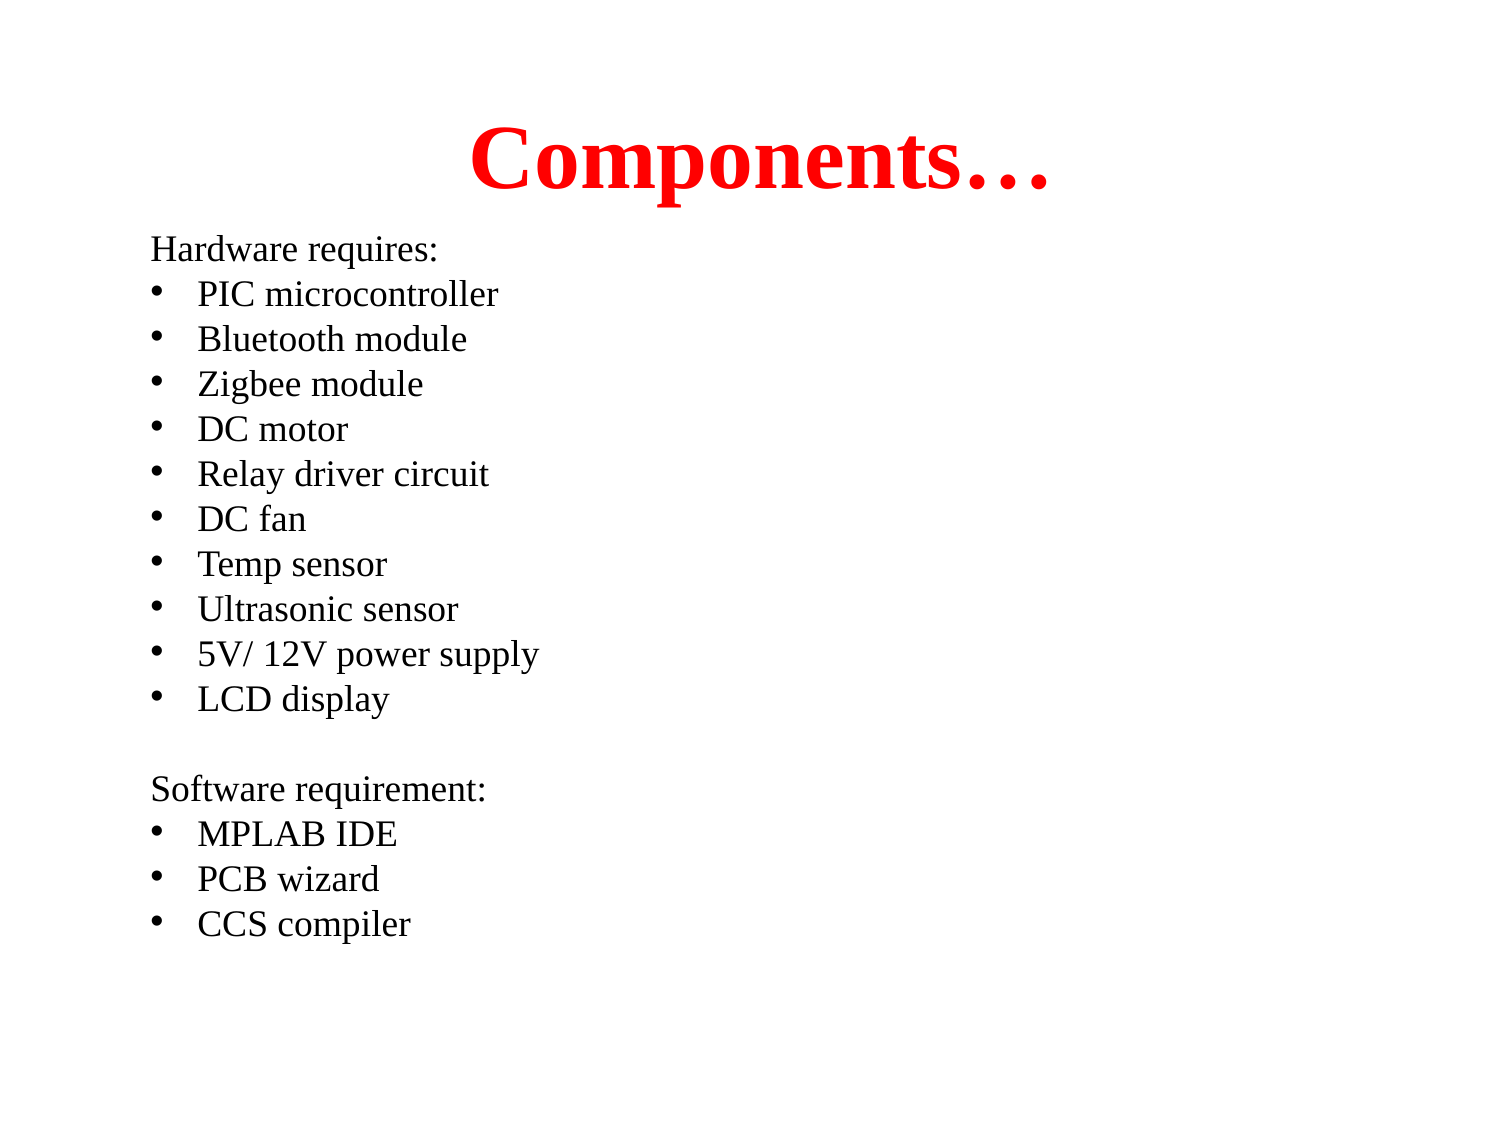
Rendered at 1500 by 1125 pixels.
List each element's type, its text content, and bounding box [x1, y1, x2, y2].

text_box Hardware requires: PIC microcontroller Bluetooth module Zigbee module DC motor Relay driver circuit DC fan Temp sensor Ultrasonic sensor 5V/ 12V power supply LCD display Software requirement: MPLAB IDE PCB wizard CCS compiler [135, 216, 1388, 996]
text_box Components… [135, 89, 1388, 215]
